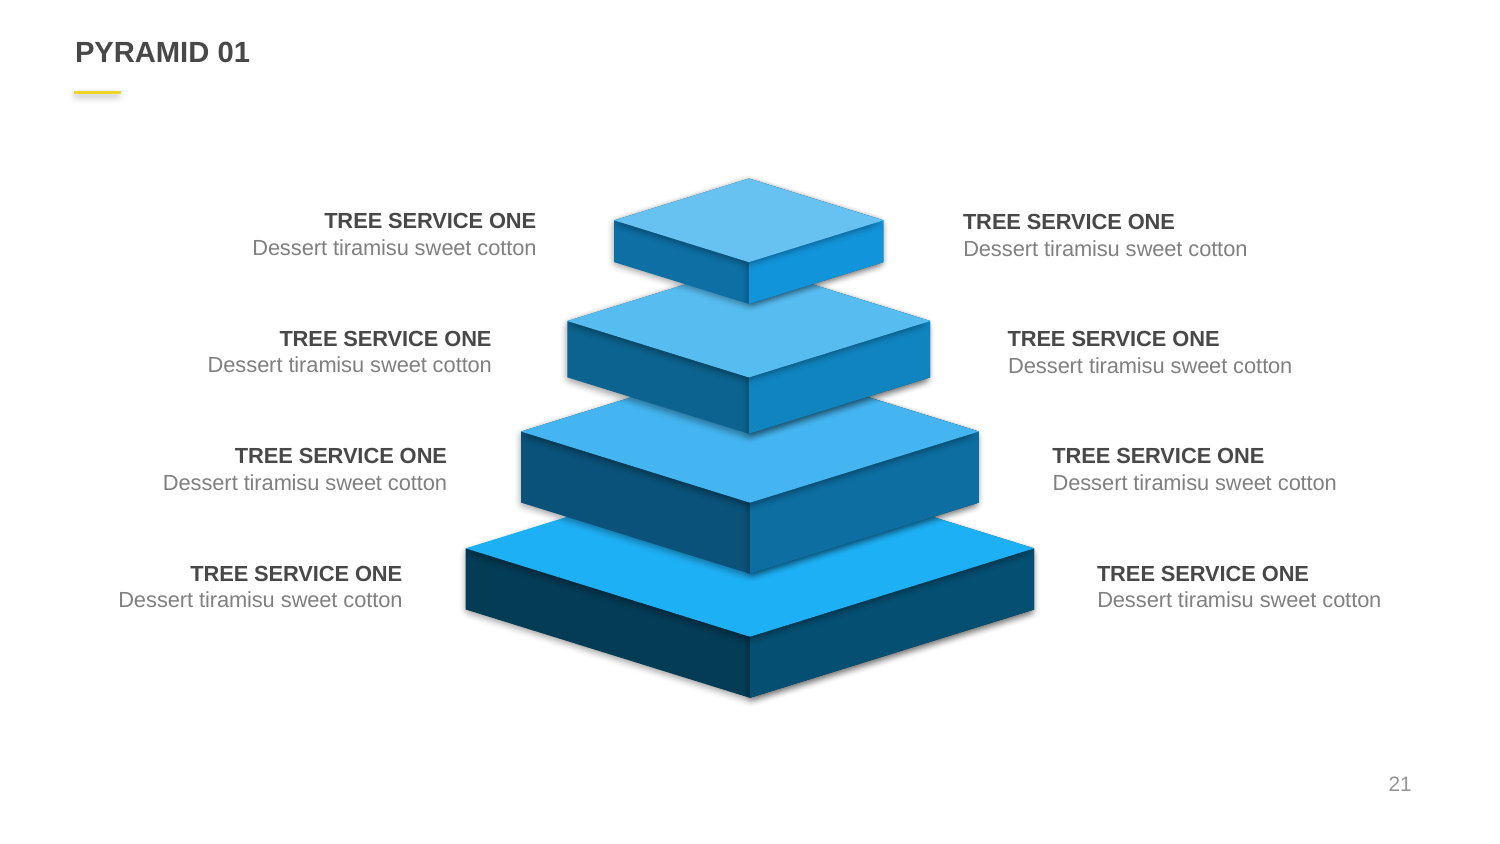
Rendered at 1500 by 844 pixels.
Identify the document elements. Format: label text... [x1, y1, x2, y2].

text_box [1081, 551, 1438, 621]
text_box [1037, 434, 1393, 504]
title PYRAMID 01 [75, 21, 1419, 80]
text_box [196, 199, 552, 269]
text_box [948, 199, 1304, 269]
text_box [62, 551, 418, 621]
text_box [992, 317, 1348, 387]
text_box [465, 178, 1035, 699]
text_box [107, 434, 463, 504]
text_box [151, 316, 508, 386]
